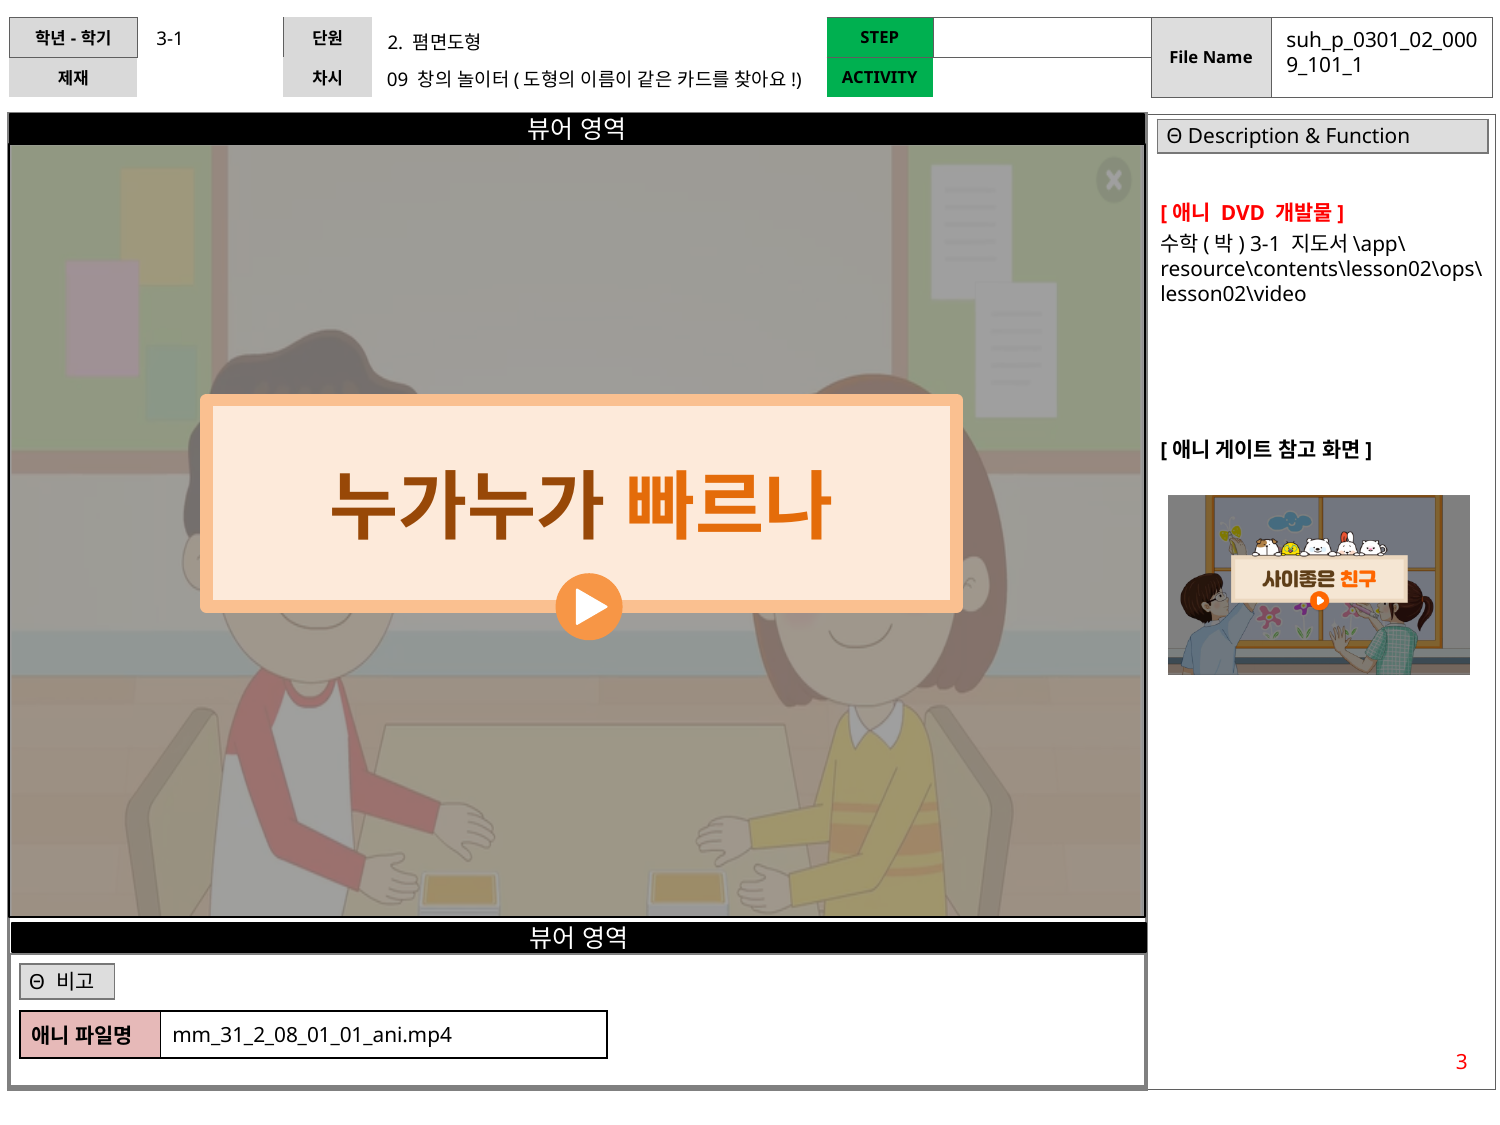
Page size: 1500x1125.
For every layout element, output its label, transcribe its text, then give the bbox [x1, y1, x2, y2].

picture [9, 143, 1146, 918]
table_header 애니 파일명 [21, 1012, 160, 1057]
table_header mm_31_2_08_01_01_ani.mp4 [161, 1012, 606, 1057]
text_box 2. 폄면도형 [372, 23, 828, 48]
text_box suh_p_0301_02_0009_101_1 [1271, 18, 1500, 84]
picture [1168, 495, 1470, 675]
table_header Θ Description & Function [1158, 120, 1487, 152]
text_box [애니 DVD 개발물] 수학(박) 3-1 지도서\app\resource\contents\lesson02\ops\lesson02\video [애니 게이트 참고 화면] [1149, 160, 1500, 595]
text_box 3-1 [141, 18, 284, 55]
text_box 09 창의 놀이터(도형의 이름이 같은 카드를 찾아요!) [372, 60, 845, 96]
